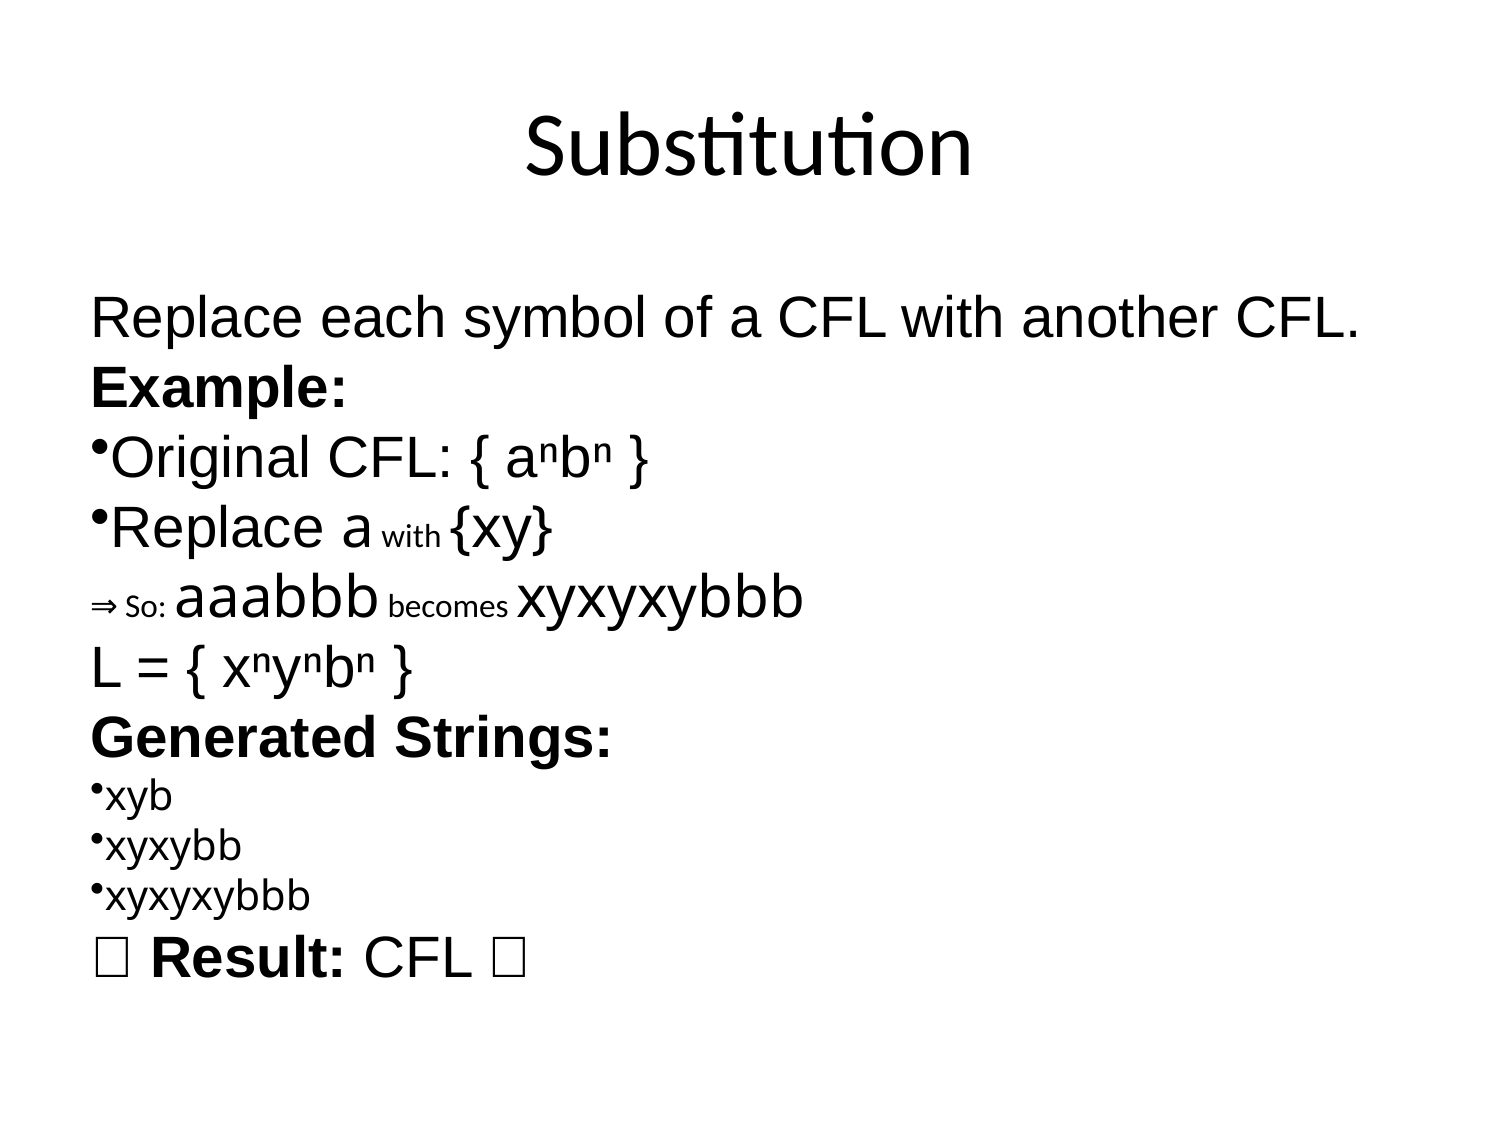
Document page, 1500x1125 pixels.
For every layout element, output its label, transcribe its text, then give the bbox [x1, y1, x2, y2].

list Replace each symbol of a CFL with another CFL. Example: Original CFL: { aⁿbⁿ } Replace a with {xy} ⇒ So: aaabbb becomes xyxyxybbb L = { xⁿyⁿbⁿ } Generated Strings: xyb xyxybb xyxyxybbb 🎯 Result: CFL ✅ [75, 271, 1392, 997]
title Substitution [75, 45, 1425, 233]
